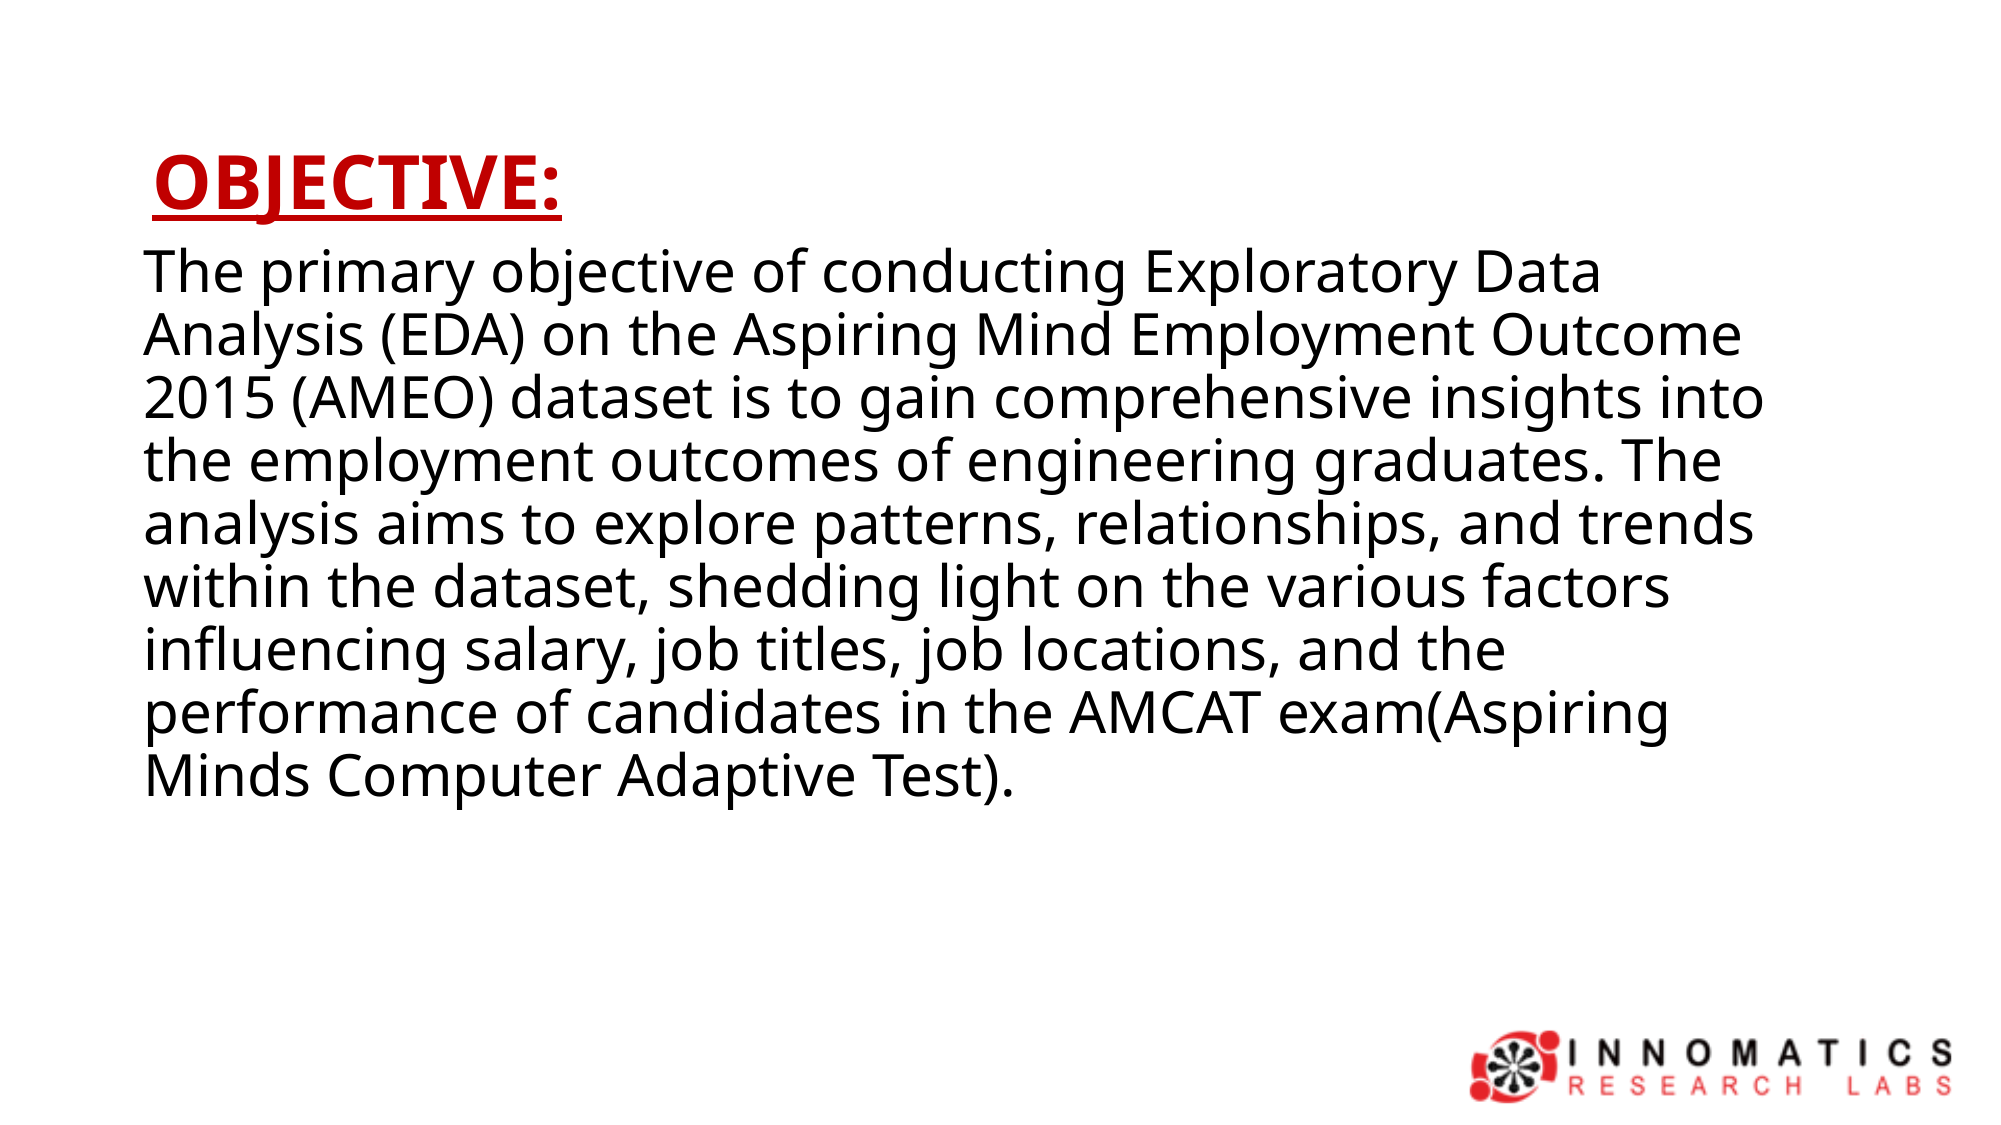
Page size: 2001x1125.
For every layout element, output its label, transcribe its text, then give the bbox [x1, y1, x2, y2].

list The primary objective of conducting Exploratory Data Analysis (EDA) on the Aspiring Mind Employment Outcome 2015 (AMEO) dataset is to gain comprehensive insights into the employment outcomes of engineering graduates. The analysis aims to explore patterns, relationships, and trends within the dataset, shedding light on the various factors influencing salary, job titles, job locations, and the performance of candidates in the AMCAT exam(Aspiring Minds Computer Adaptive Test). [109, 234, 1835, 949]
picture [1445, 1014, 1975, 1125]
title OBJECTIVE: [137, 76, 1863, 295]
